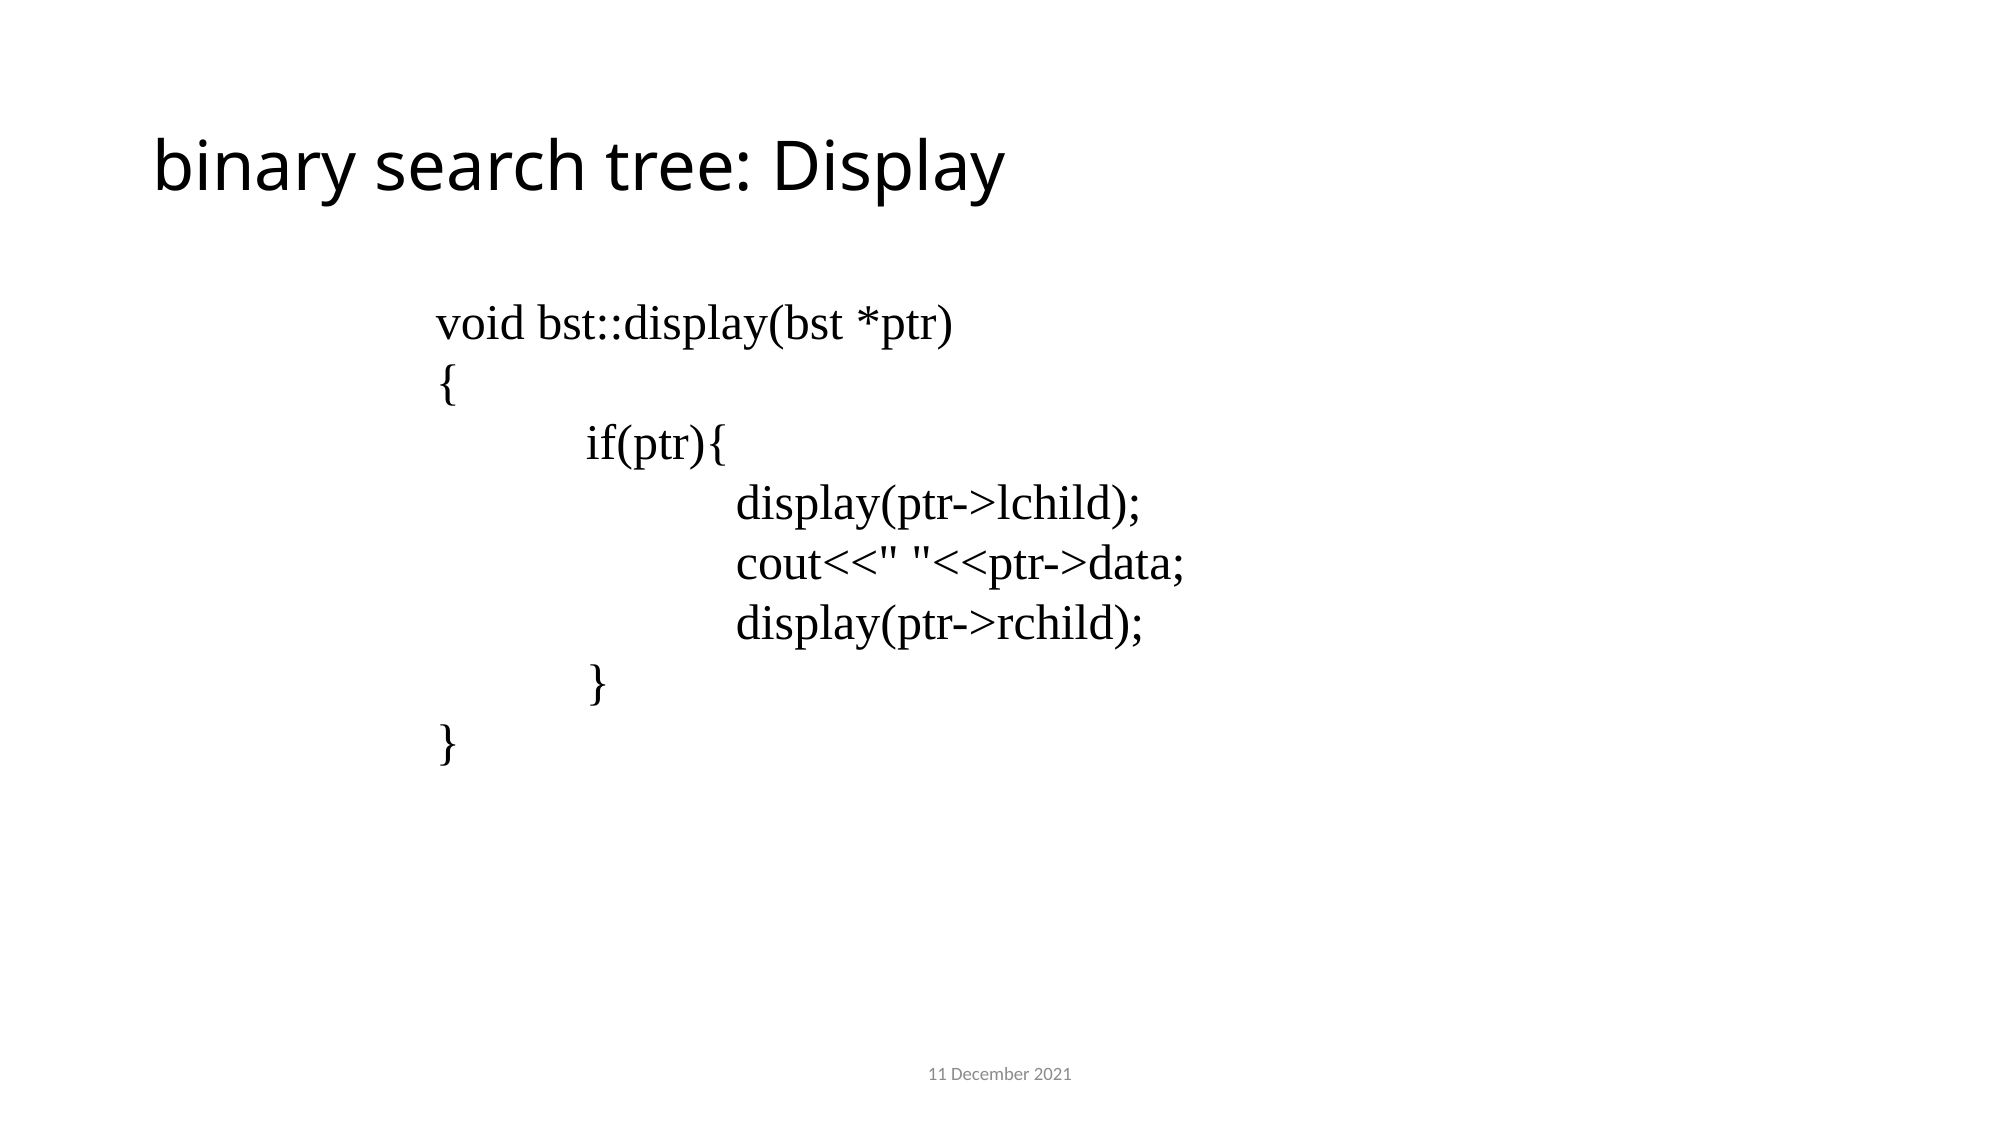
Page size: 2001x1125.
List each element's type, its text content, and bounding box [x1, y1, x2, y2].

footer 11 December 2021 [662, 1042, 1338, 1103]
text_box void bst::display(bst *ptr) { if(ptr){ display(ptr->lchild); cout<<" "<<ptr->data; display(ptr->rchild); } } [421, 282, 1544, 778]
title binary search tree: Display [137, 59, 1863, 278]
